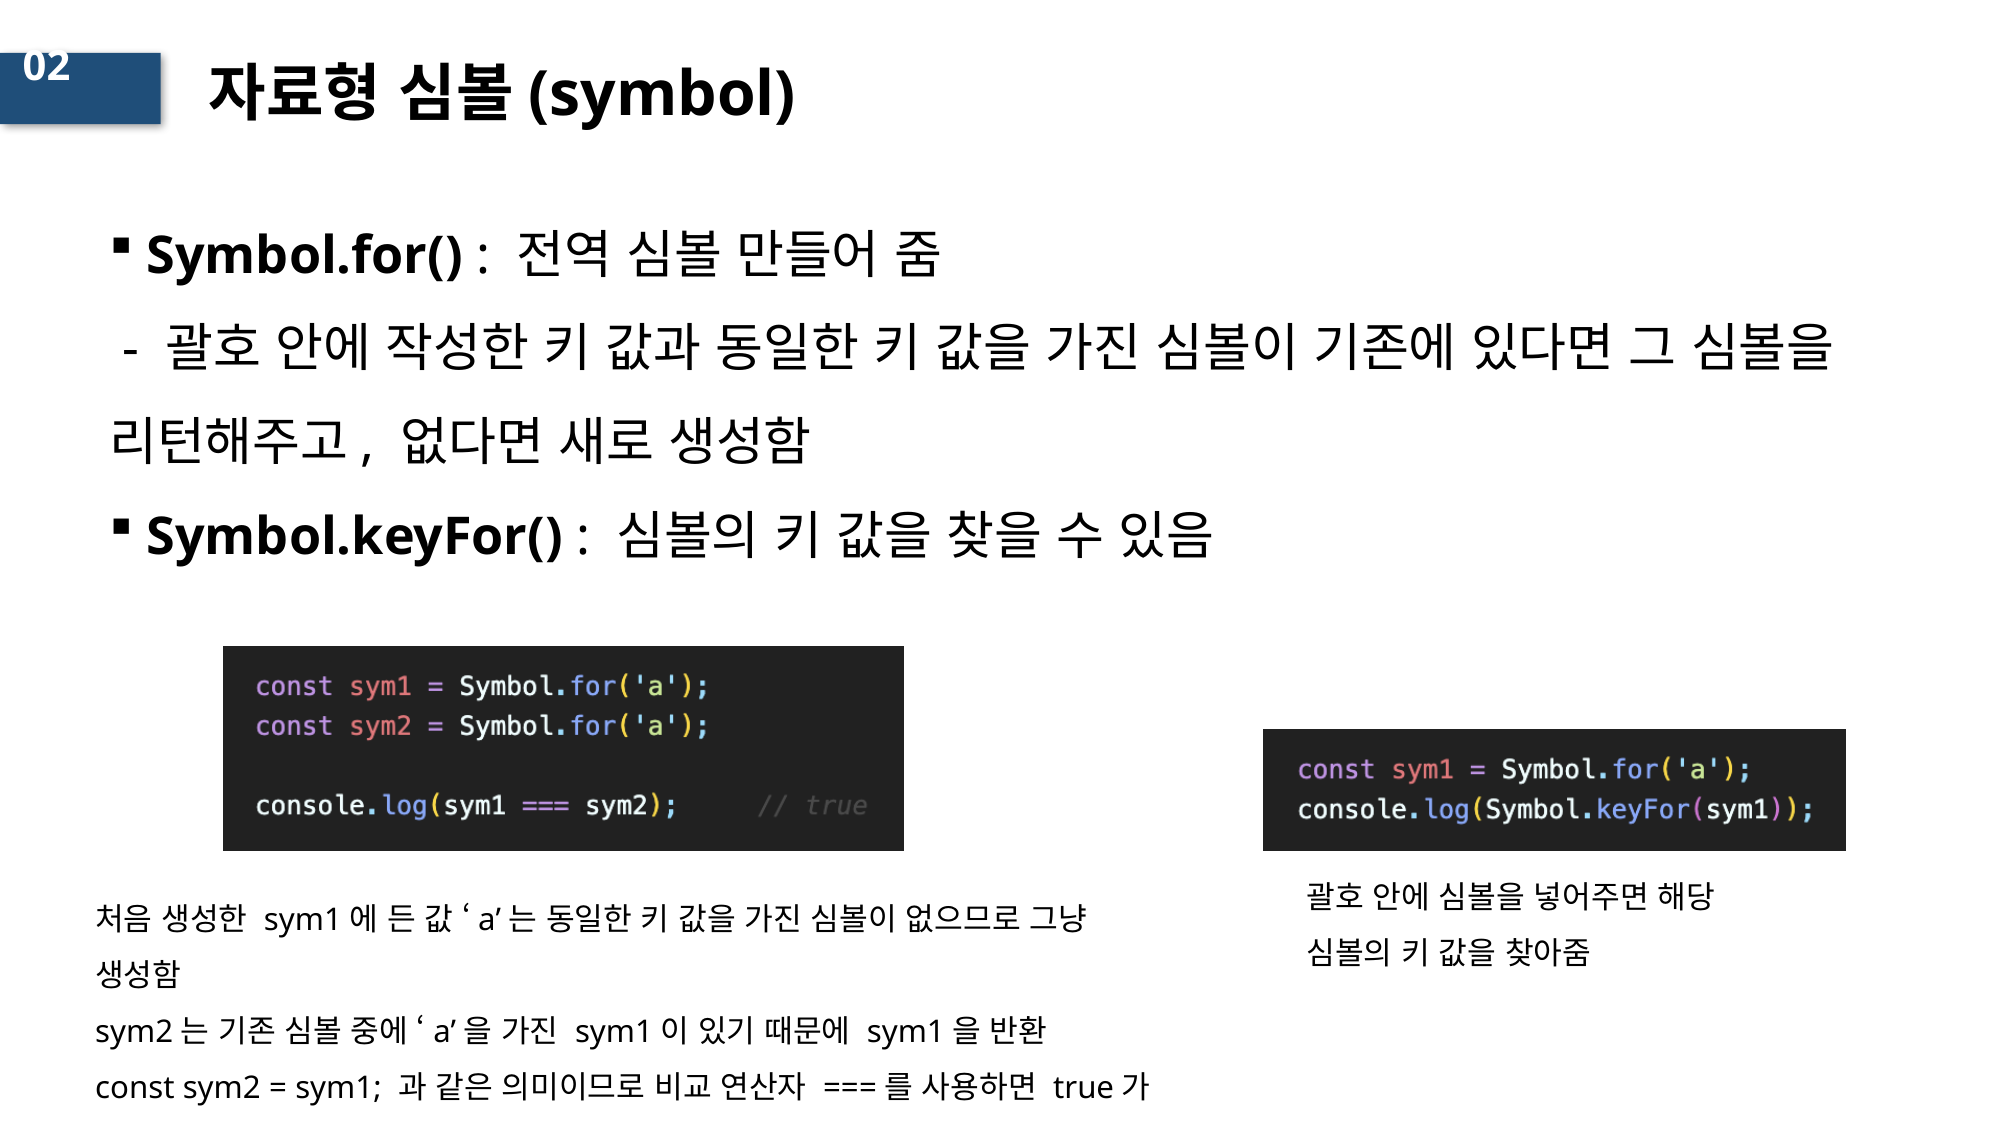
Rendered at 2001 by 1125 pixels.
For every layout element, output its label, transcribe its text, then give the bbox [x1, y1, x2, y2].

text_box 02 [0, 52, 162, 125]
text_box 괄호 안에 심볼을 넣어주면 해당 심볼의 키 값을 찾아줌 [1291, 851, 1818, 979]
text_box Symbol.for() : 전역 심볼 만들어 줌 - 괄호 안에 작성한 키 값과 동일한 키 값을 가진 심볼이 기존에 있다면 그 심볼을 리턴해주고, 없다면 새로 생성함 Symbol.keyFor() : 심볼의 키 값을 찾을 수 있음 [94, 182, 1906, 572]
title 자료형 심볼(symbol) [193, 43, 955, 147]
text_box 처음 생성한 sym1에 든 값 ‘a’는 동일한 키 값을 가진 심볼이 없으므로 그냥 생성함 sym2는 기존 심볼 중에 ‘a’을 가진 sym1이 있기 때문에 sym1을 반환 const sym2 = sym1; 과 같은 의미이므로 비교 연산자 ===를 사용하면 true가 나옴 [80, 872, 1194, 1125]
picture [223, 646, 904, 851]
picture [1263, 729, 1846, 851]
